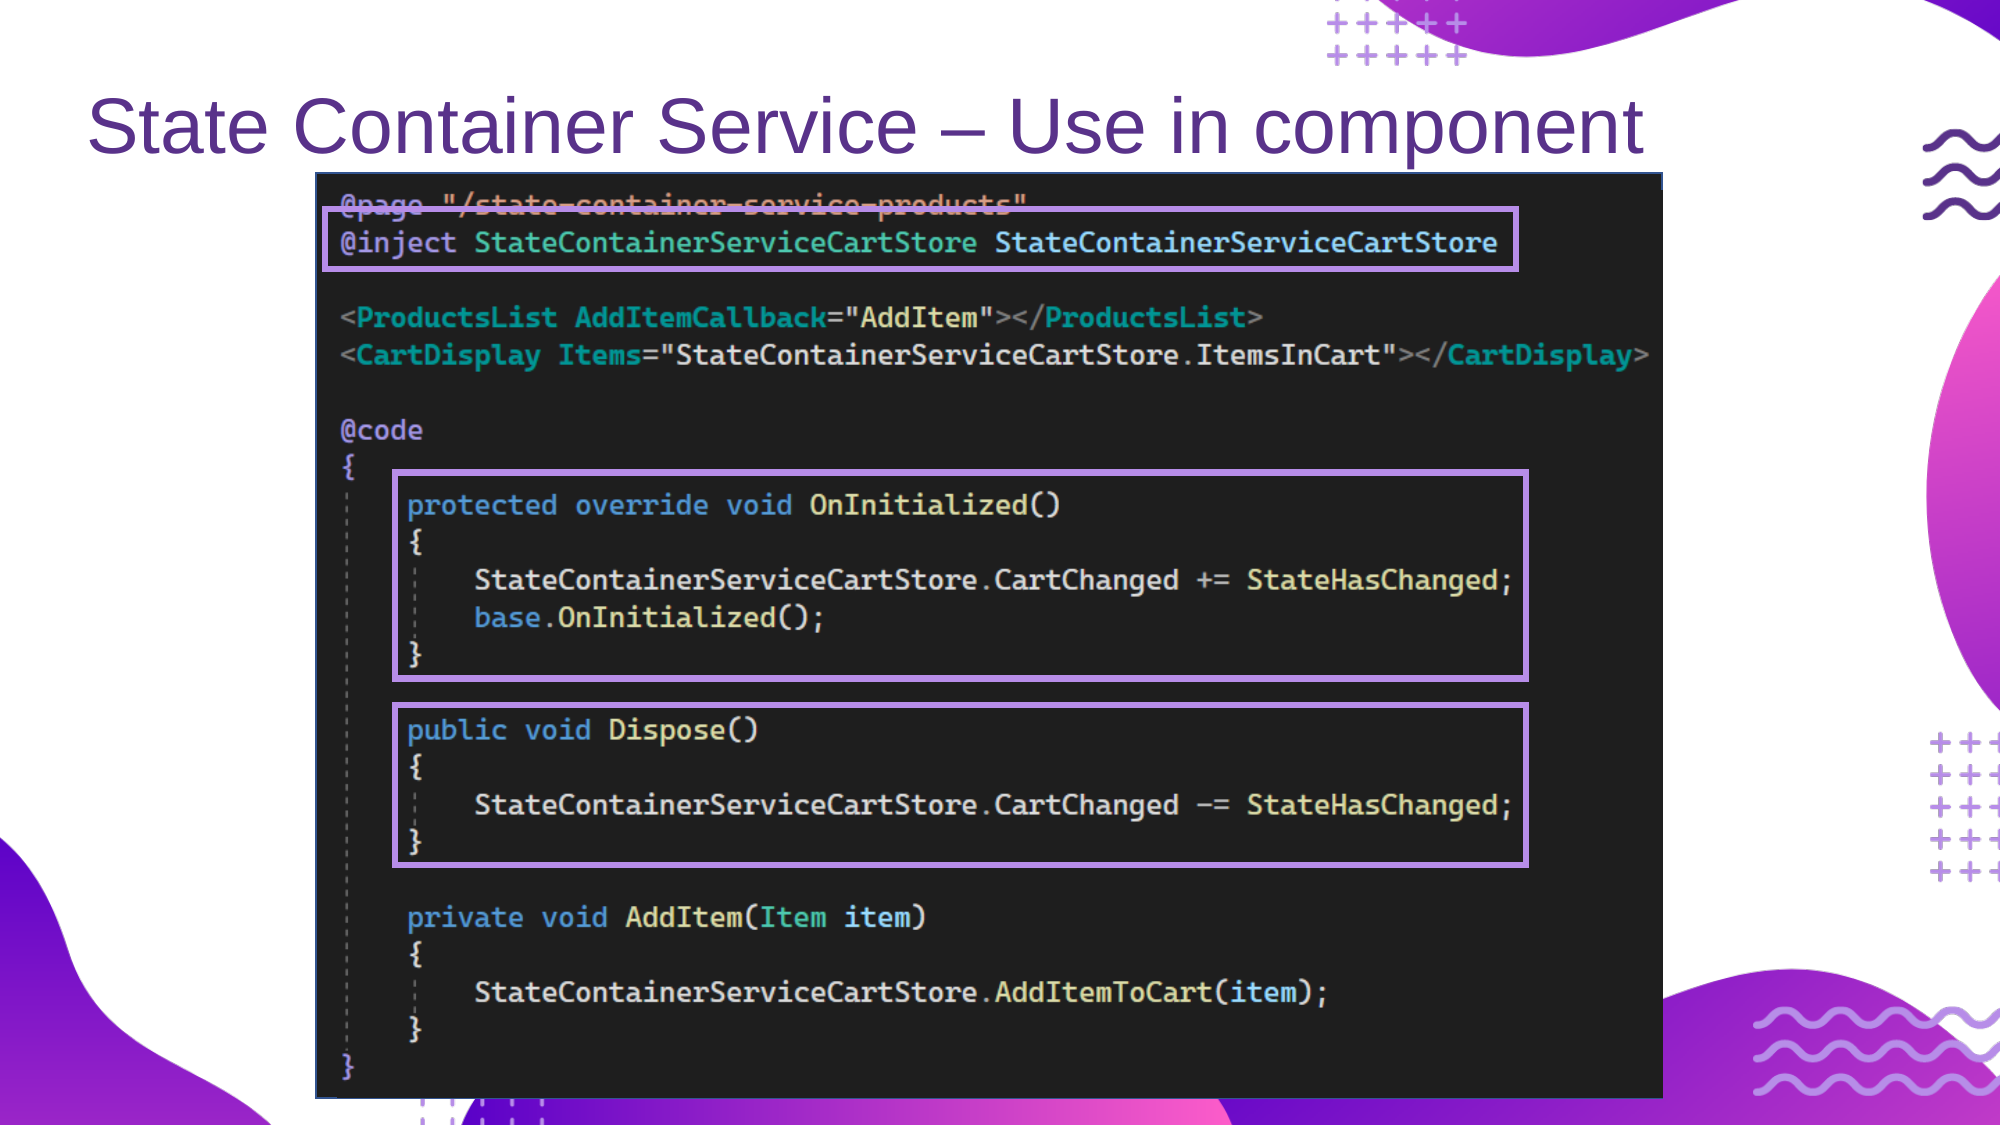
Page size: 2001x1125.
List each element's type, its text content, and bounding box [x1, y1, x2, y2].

title State Container Service – Use in component [70, 47, 1911, 209]
picture [0, 0, 2000, 1125]
text_box [315, 209, 1663, 1099]
text_box [324, 208, 337, 270]
